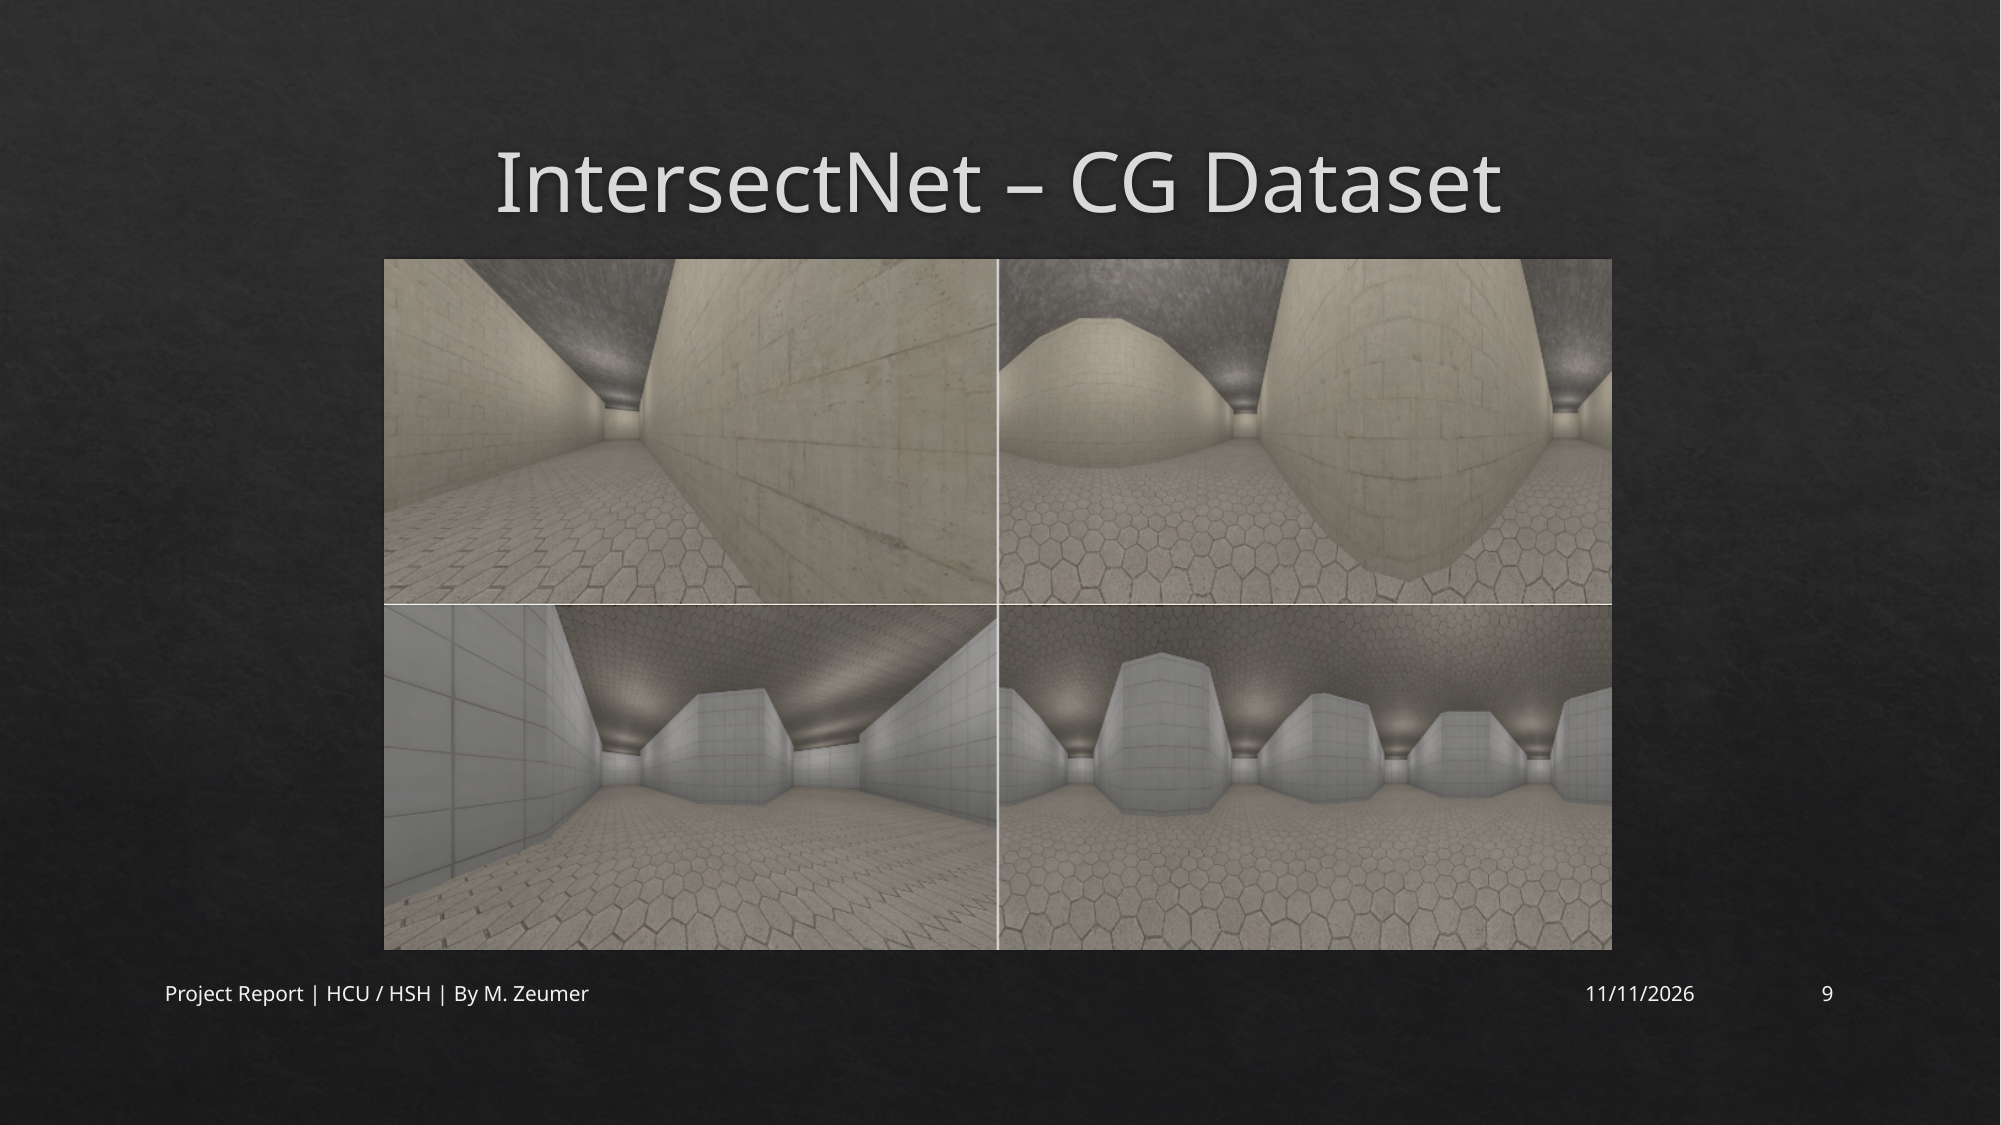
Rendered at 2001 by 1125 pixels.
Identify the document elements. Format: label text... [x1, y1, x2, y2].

slide_number 9 [1724, 965, 1849, 1025]
title IntersectNet – CG Dataset [149, 99, 1849, 260]
footer Project Report | HCU / HSH | By M. Zeumer [149, 965, 1245, 1025]
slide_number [1259, 965, 1710, 1025]
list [384, 258, 1612, 951]
